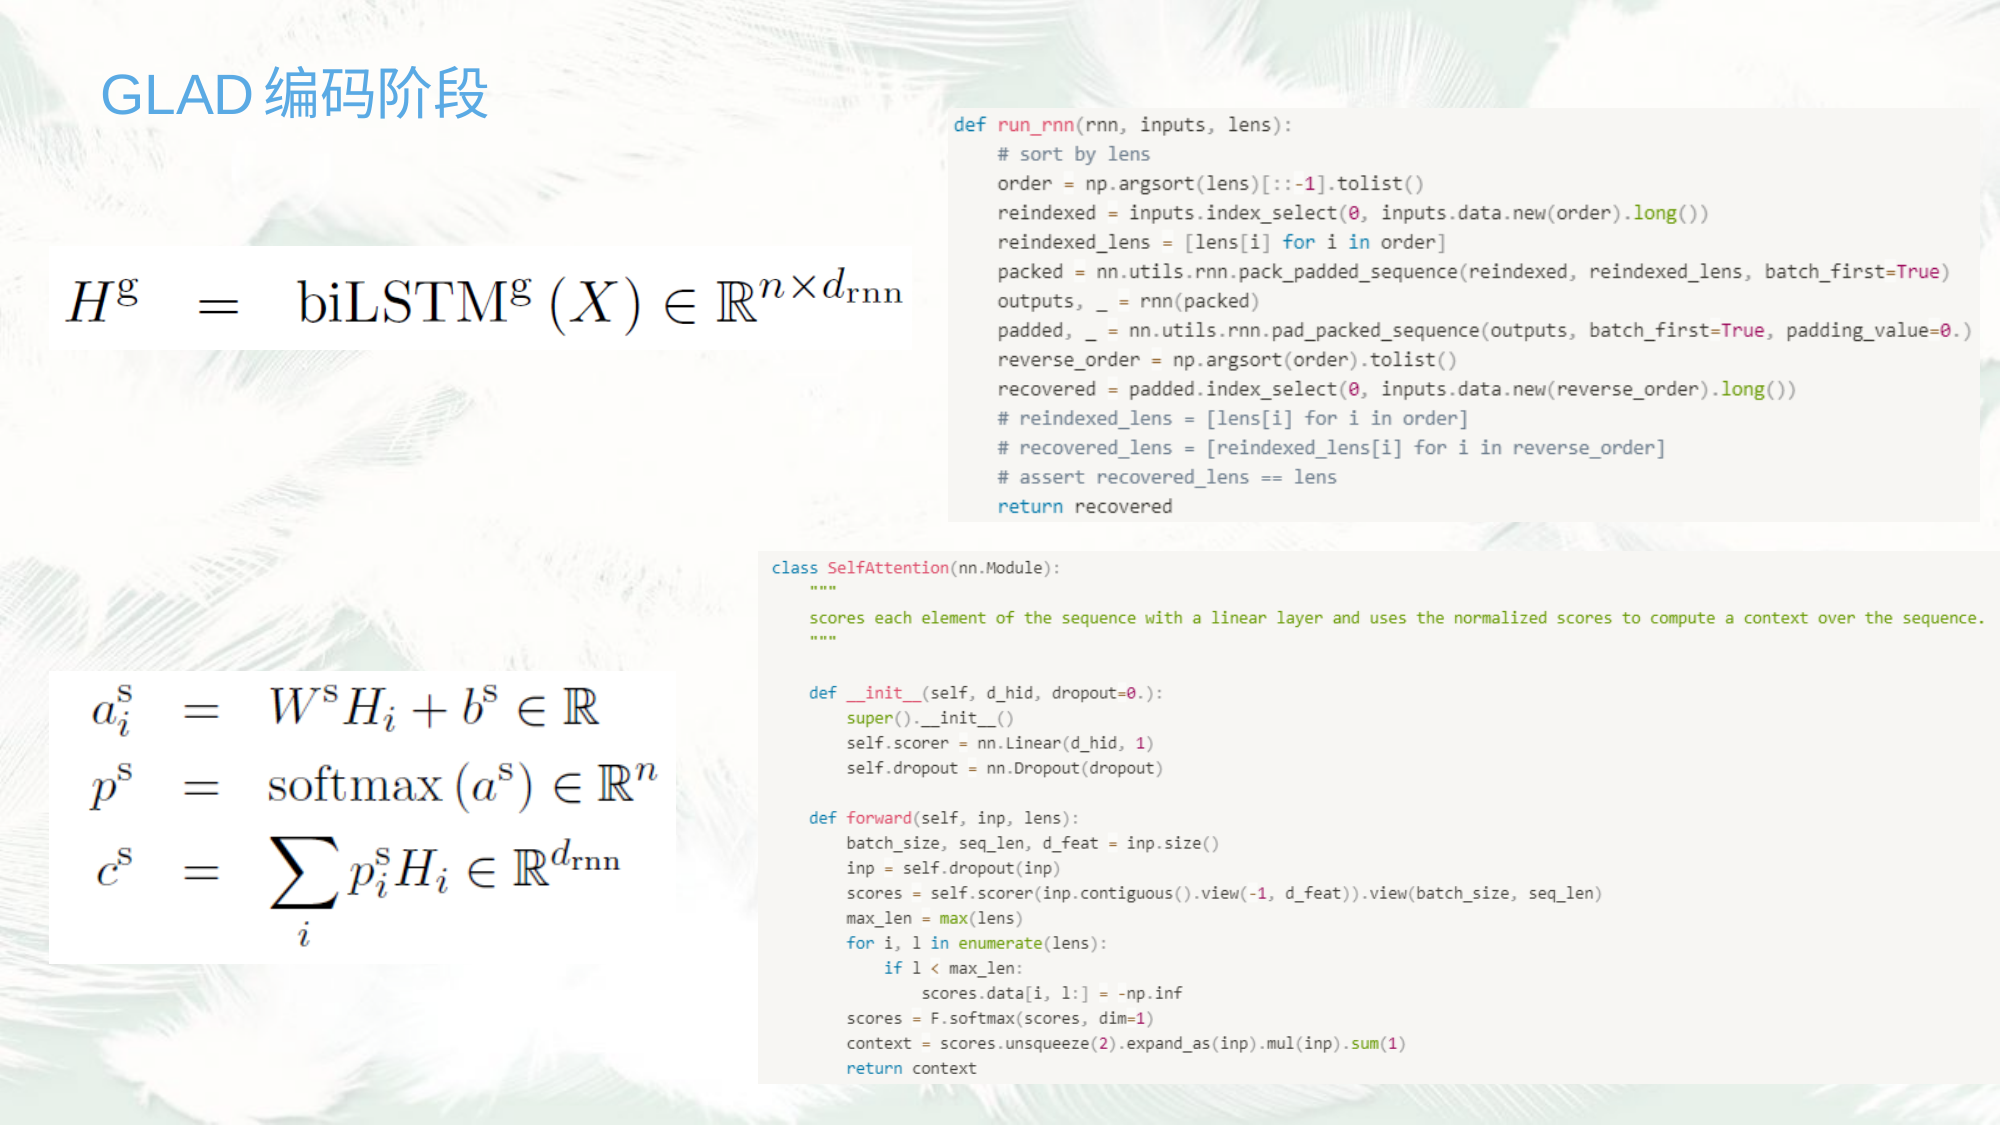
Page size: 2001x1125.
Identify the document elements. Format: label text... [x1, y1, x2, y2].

picture [49, 671, 676, 964]
picture [758, 551, 2000, 1084]
picture [49, 246, 912, 350]
text_box GLAD编码阶段 [85, 58, 655, 136]
picture [948, 108, 1980, 523]
